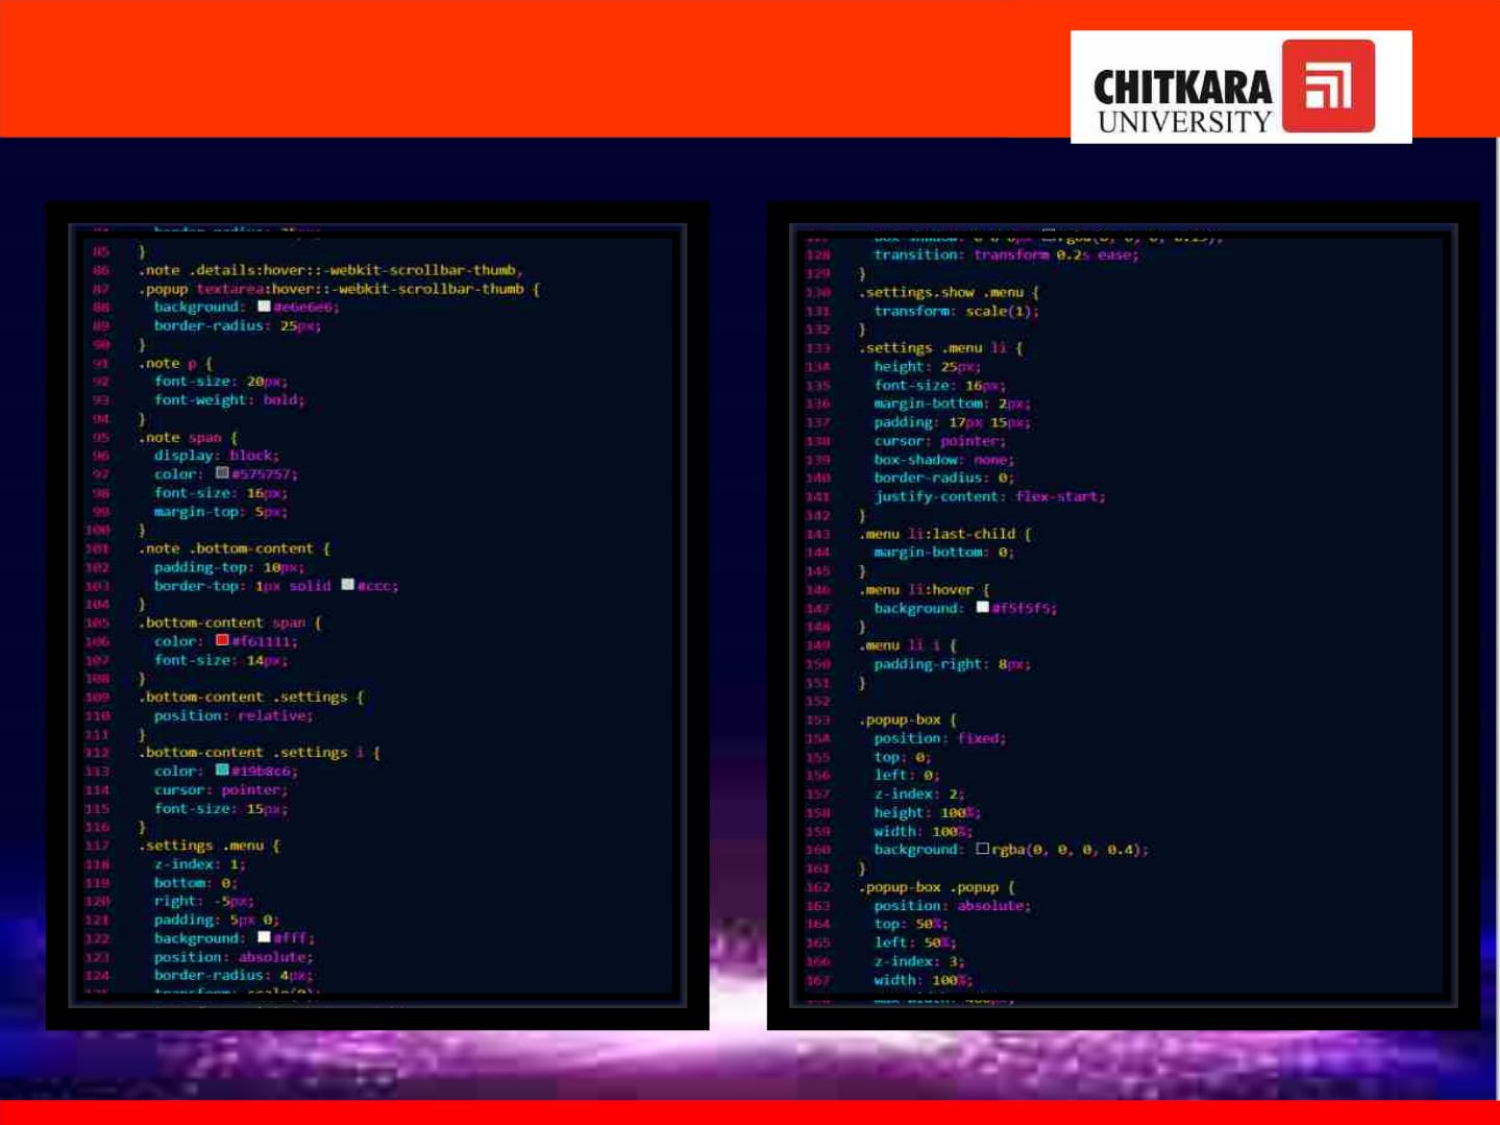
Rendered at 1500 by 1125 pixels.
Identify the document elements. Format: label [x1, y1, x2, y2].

text_box [0, 0, 1500, 1125]
